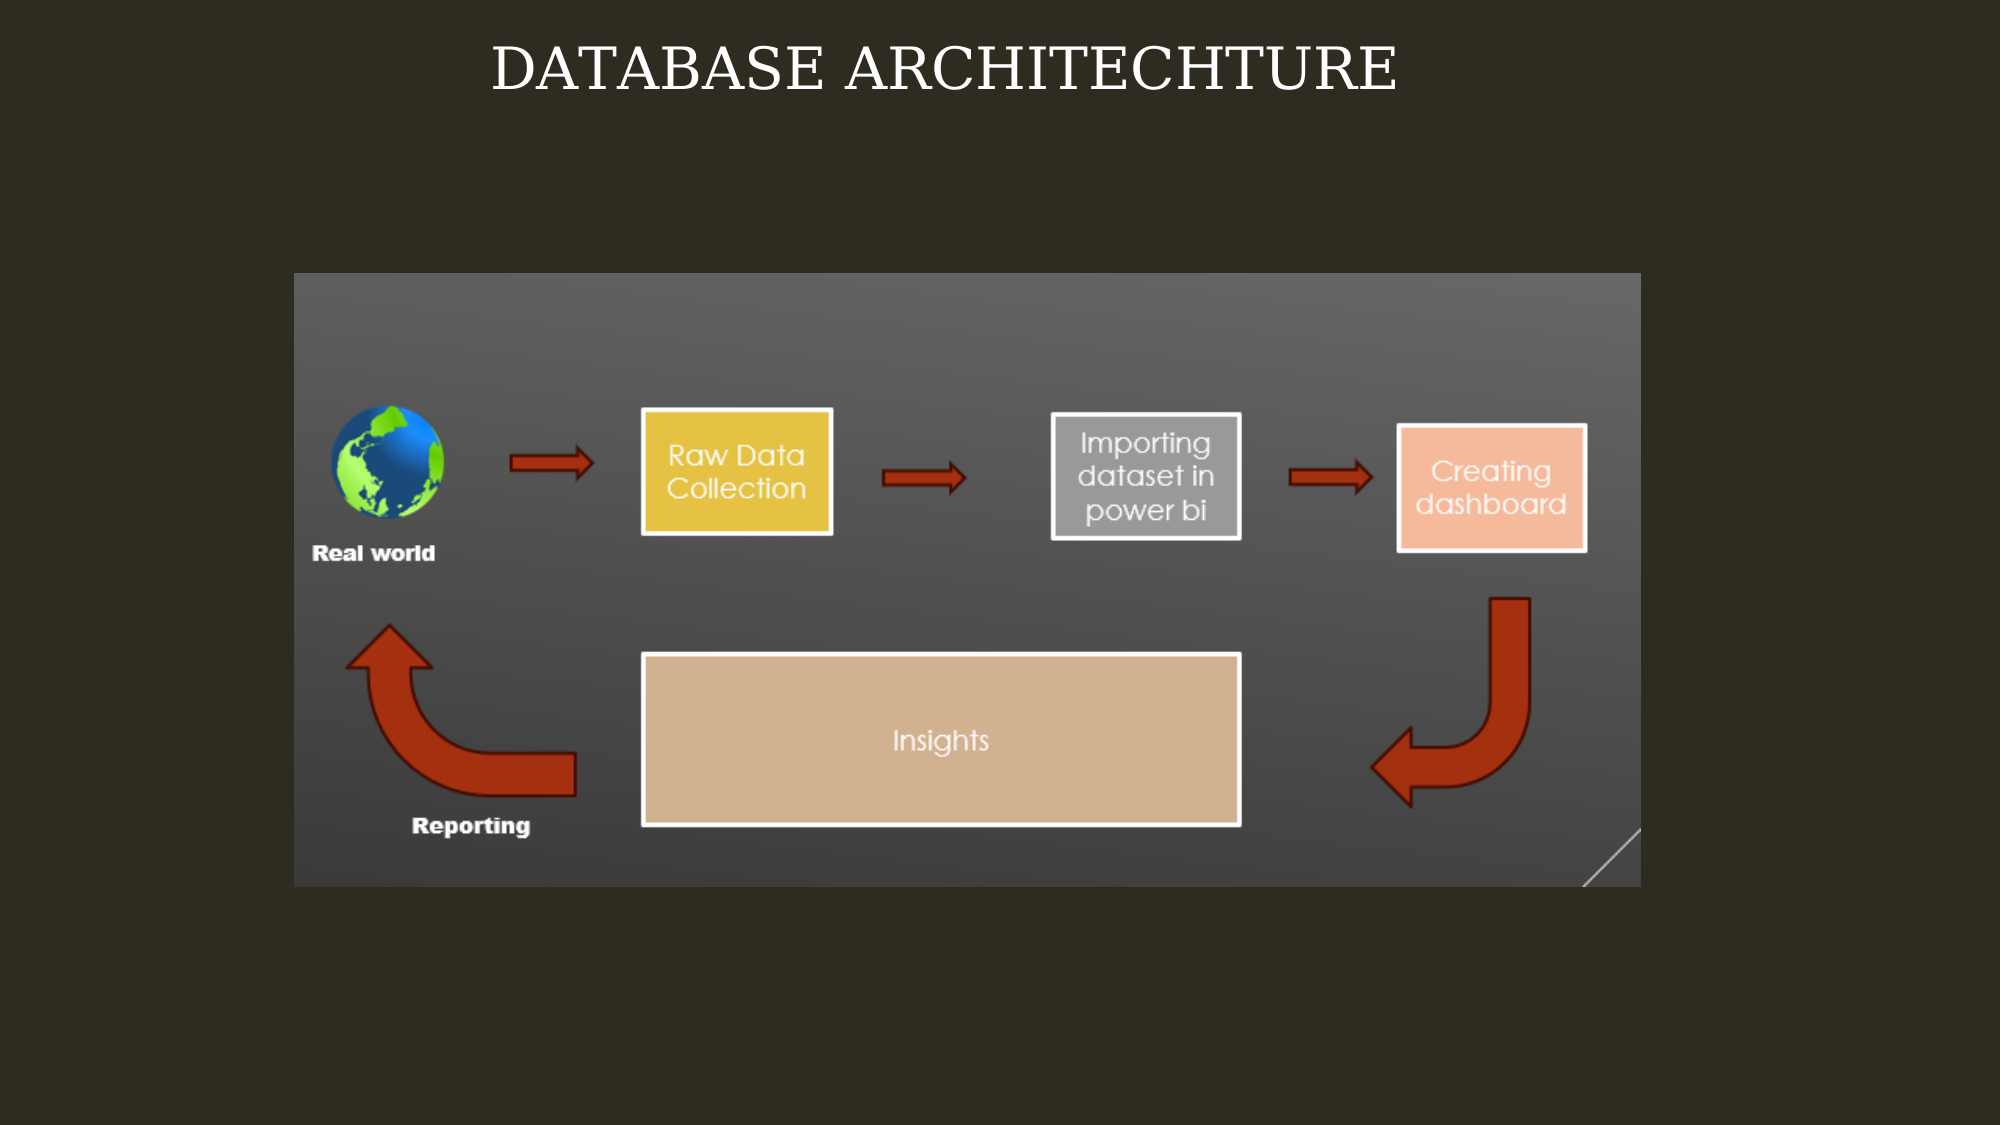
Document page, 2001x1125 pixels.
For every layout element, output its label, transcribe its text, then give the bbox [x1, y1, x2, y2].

text_box DATABASE ARCHITECHTURE [206, 23, 1684, 109]
picture [294, 273, 1641, 887]
